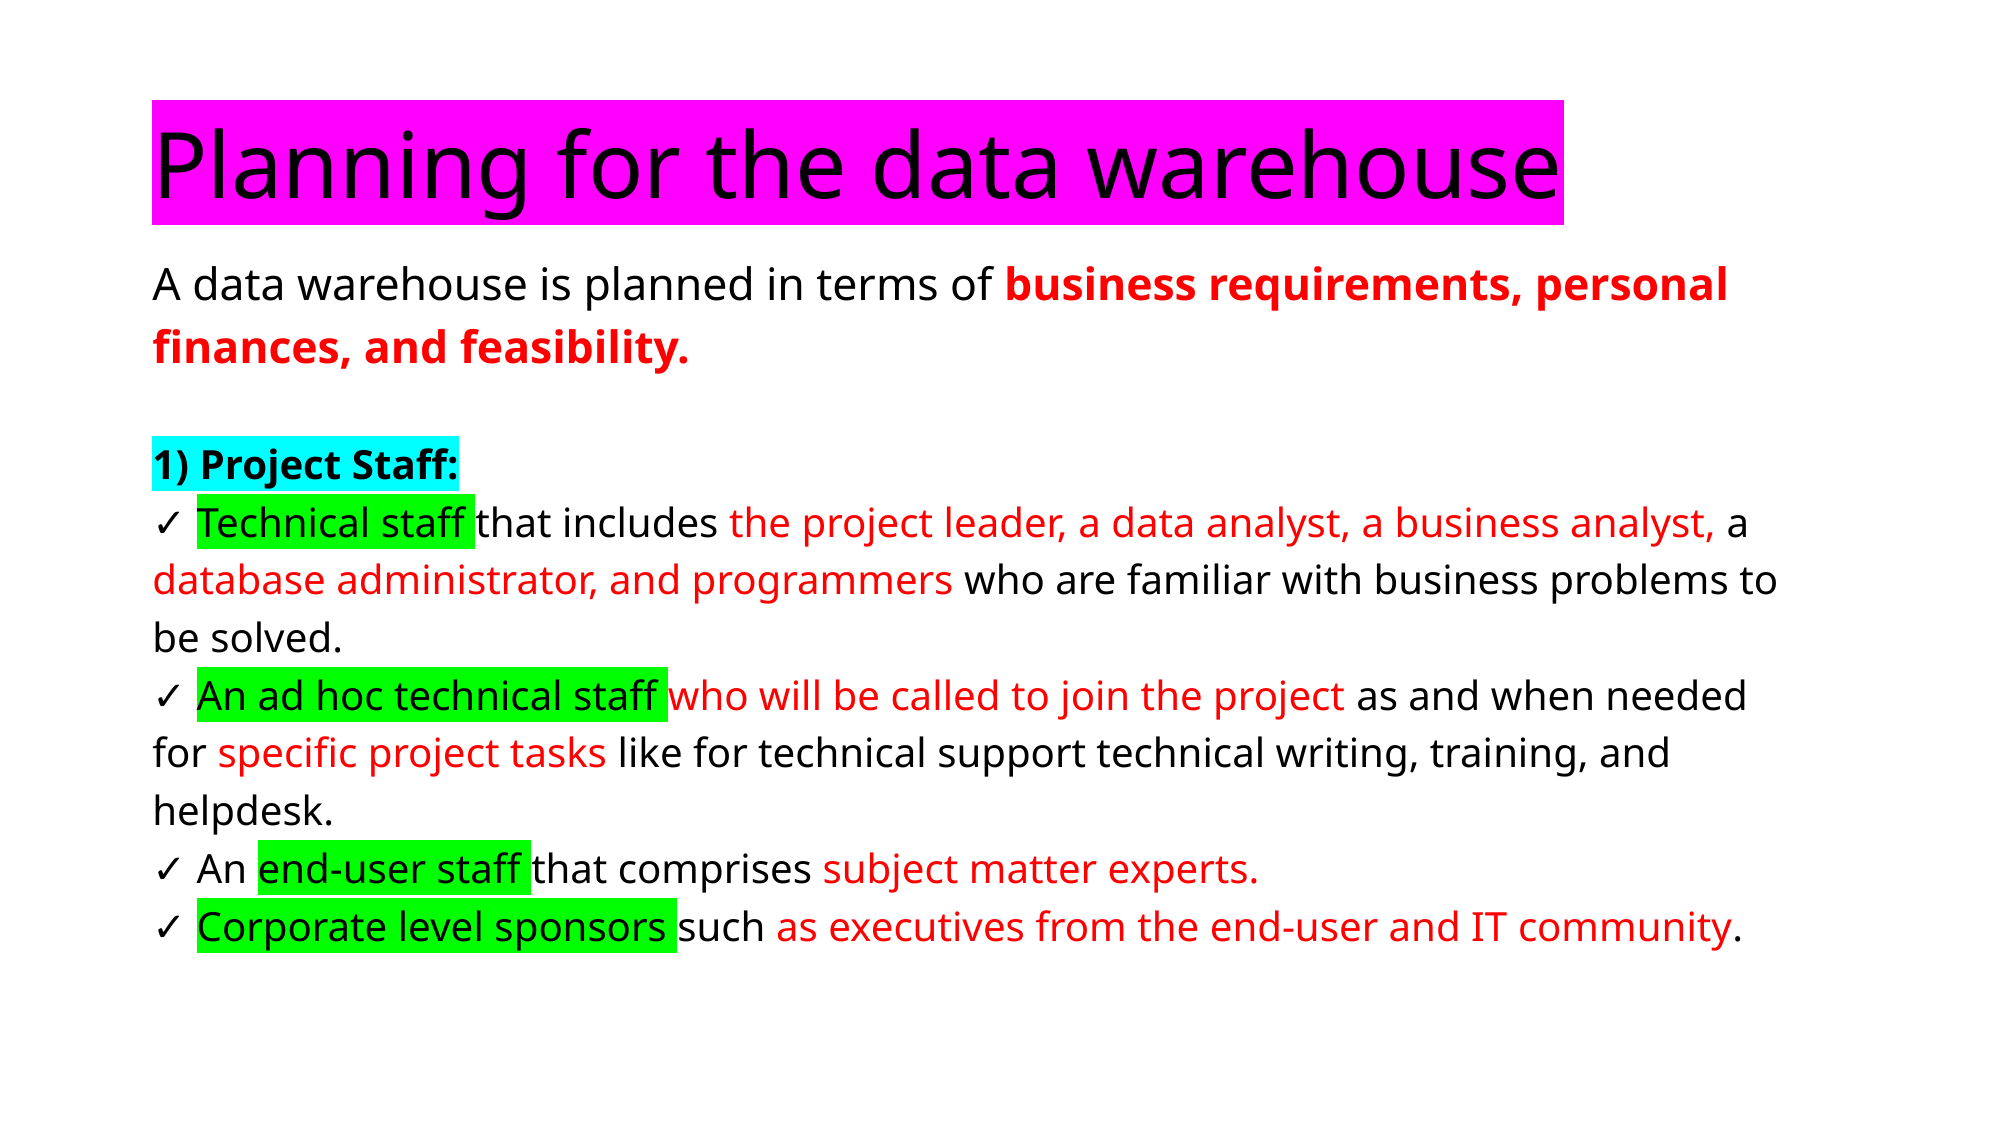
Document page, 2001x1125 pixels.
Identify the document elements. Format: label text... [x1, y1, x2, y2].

list A data warehouse is planned in terms of business requirements, personal finances, and feasibility. 1) Project Staff: ✓ Technical staff that includes the project leader, a data analyst, a business analyst, a database administrator, and programmers who are familiar with business problems to be solved. ✓ An ad hoc technical staff who will be called to join the project as and when needed for specific project tasks like for technical support technical writing, training, and helpdesk. ✓ An end-user staff that comprises subject matter experts. ✓ Corporate level sponsors such as executives from the end-user and IT community. [137, 254, 1863, 1098]
title Planning for the data warehouse [137, 59, 1863, 254]
